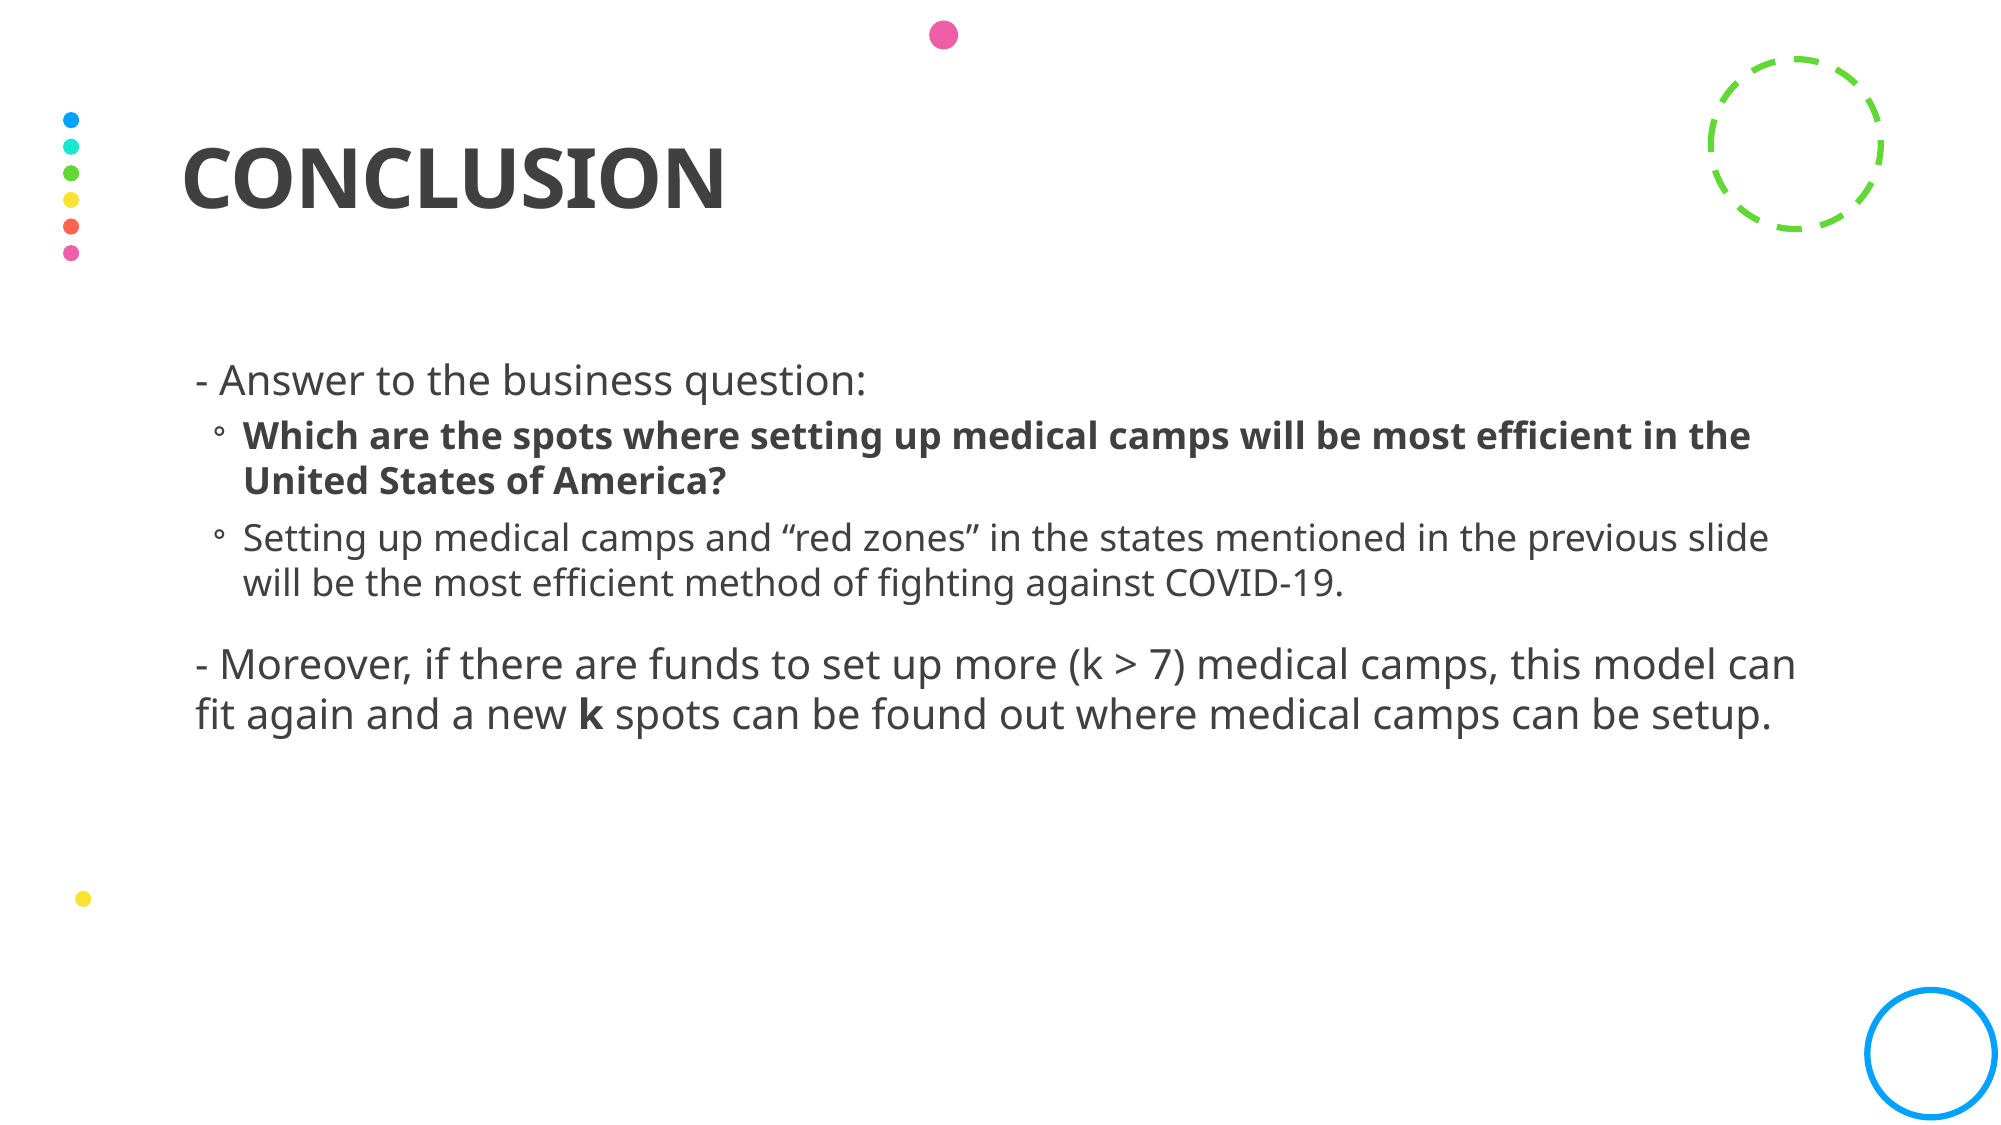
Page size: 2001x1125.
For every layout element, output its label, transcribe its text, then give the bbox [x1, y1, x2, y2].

list - Answer to the business question: Which are the spots where setting up medical camps will be most efficient in the United States of America? Setting up medical camps and “red zones” in the states mentioned in the previous slide will be the most efficient method of fighting against COVID-19. - Moreover, if there are funds to set up more (k > 7) medical camps, this model can fit again and a new k spots can be found out where medical camps can be setup. [180, 345, 1830, 963]
title Conclusion [180, 69, 1830, 294]
